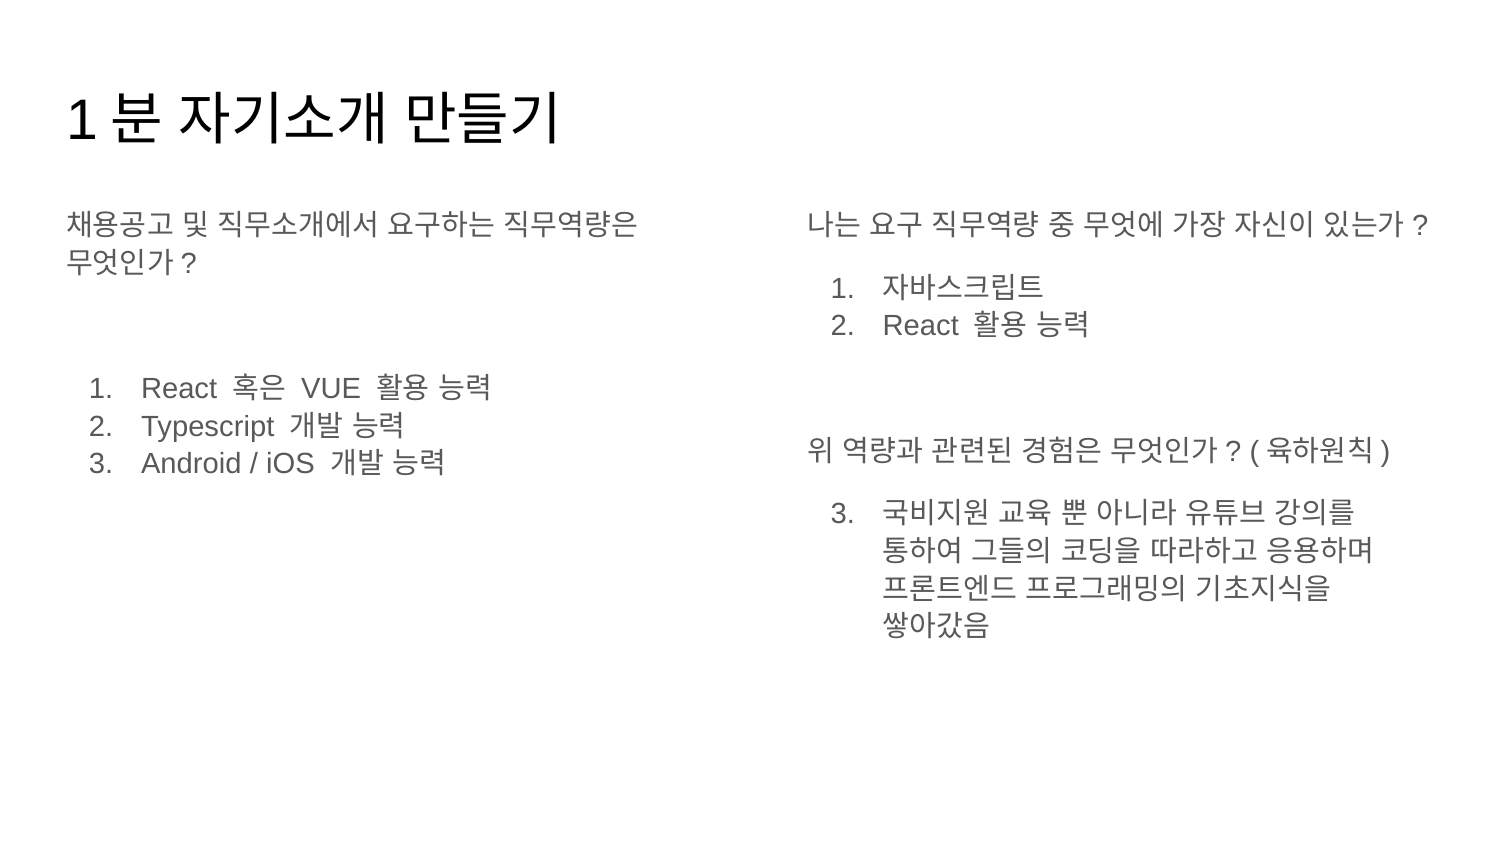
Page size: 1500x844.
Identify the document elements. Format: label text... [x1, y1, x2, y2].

list 채용공고 및 직무소개에서 요구하는 직무역량은 무엇인가? React 혹은 VUE 활용 능력 Typescript 개발 능력 Android / iOS 개발 능력 [51, 189, 708, 750]
list 나는 요구 직무역량 중 무엇에 가장 자신이 있는가? 자바스크립트 React 활용 능력 위 역량과 관련된 경험은 무엇인가? (육하원칙) 국비지원 교육 뿐 아니라 유튜브 강의를 통하여 그들의 코딩을 따라하고 응용하며 프론트엔드 프로그래밍의 기초지식을 쌓아갔음 [792, 189, 1449, 750]
title 1분 자기소개 만들기 [51, 72, 1449, 167]
